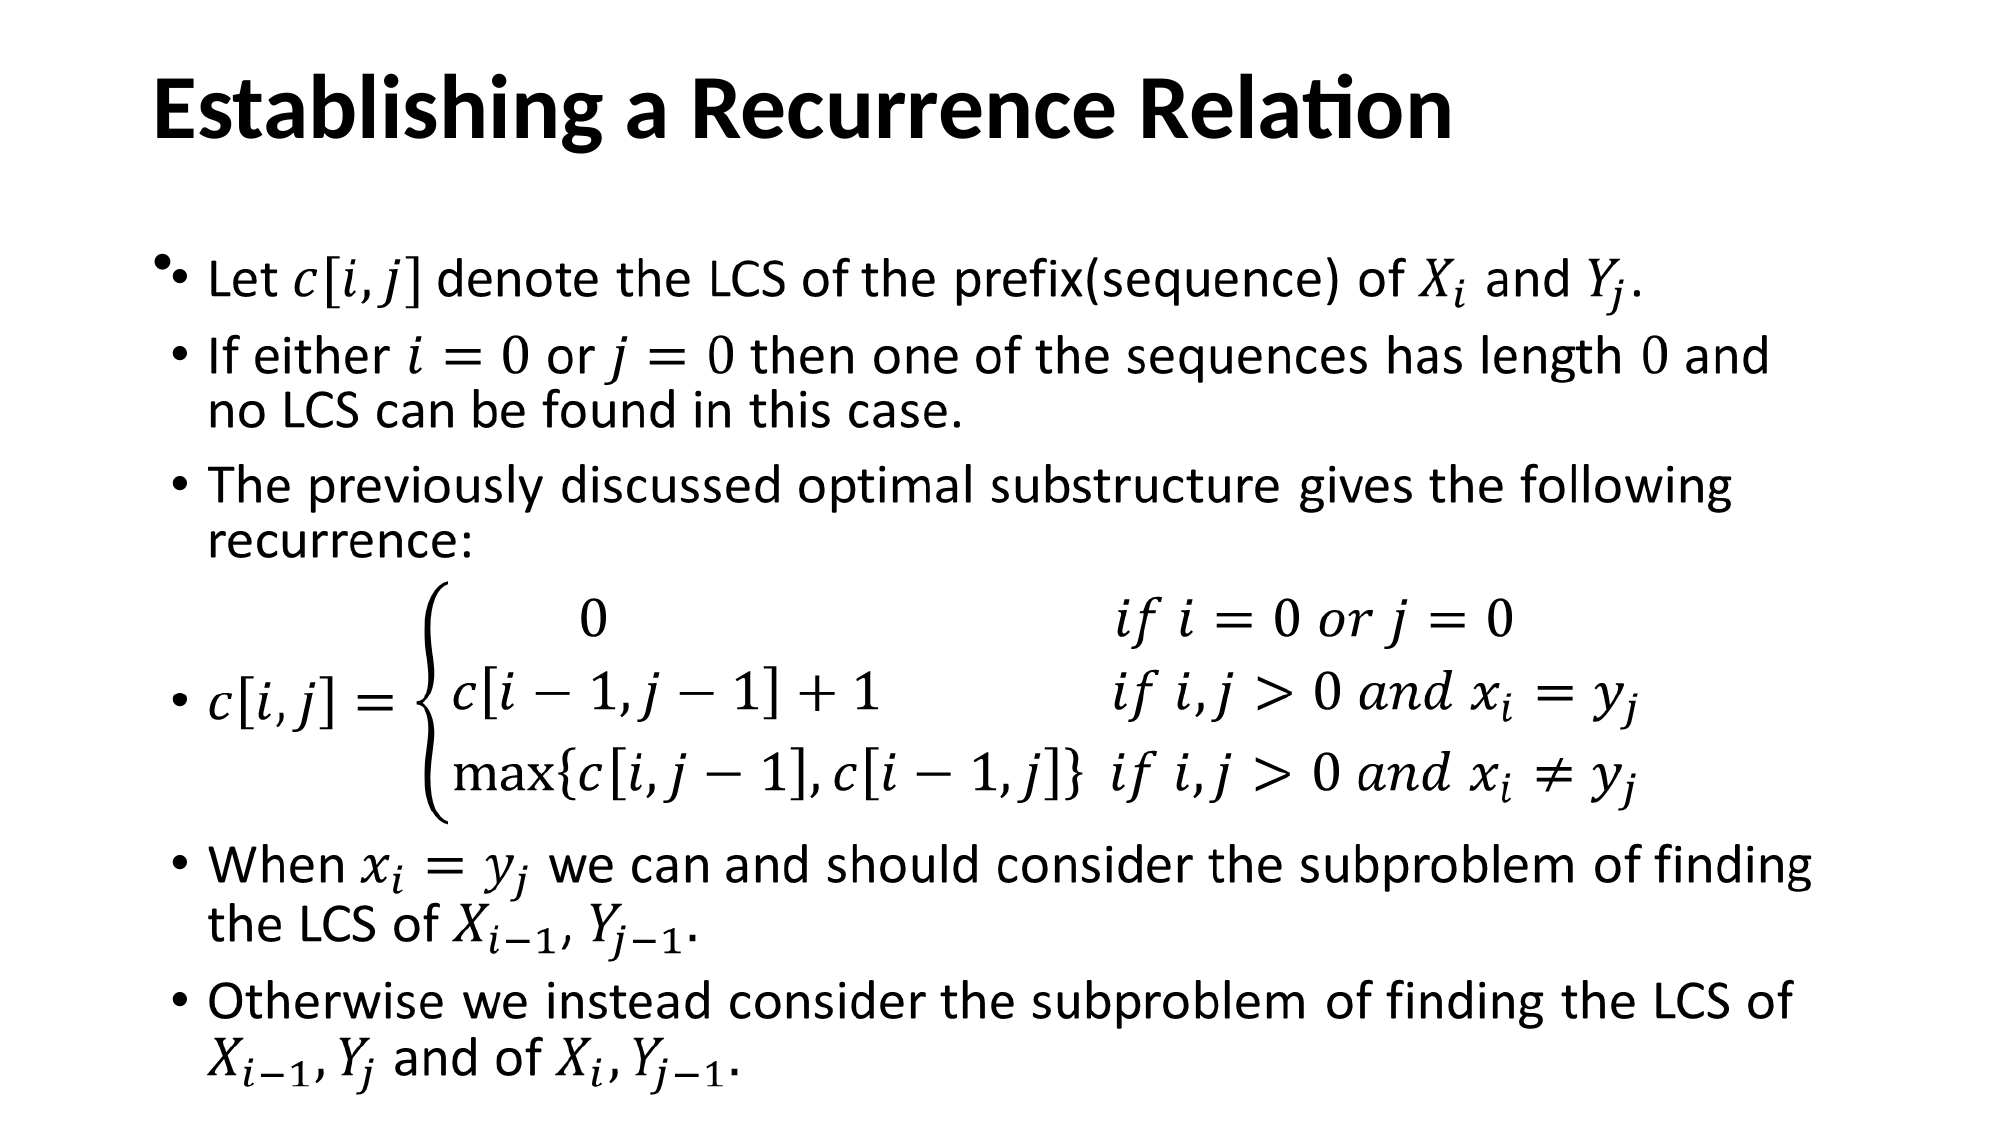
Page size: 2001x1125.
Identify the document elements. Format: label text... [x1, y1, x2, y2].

list [137, 225, 1863, 1125]
title Establishing a Recurrence Relation [137, 0, 1863, 218]
